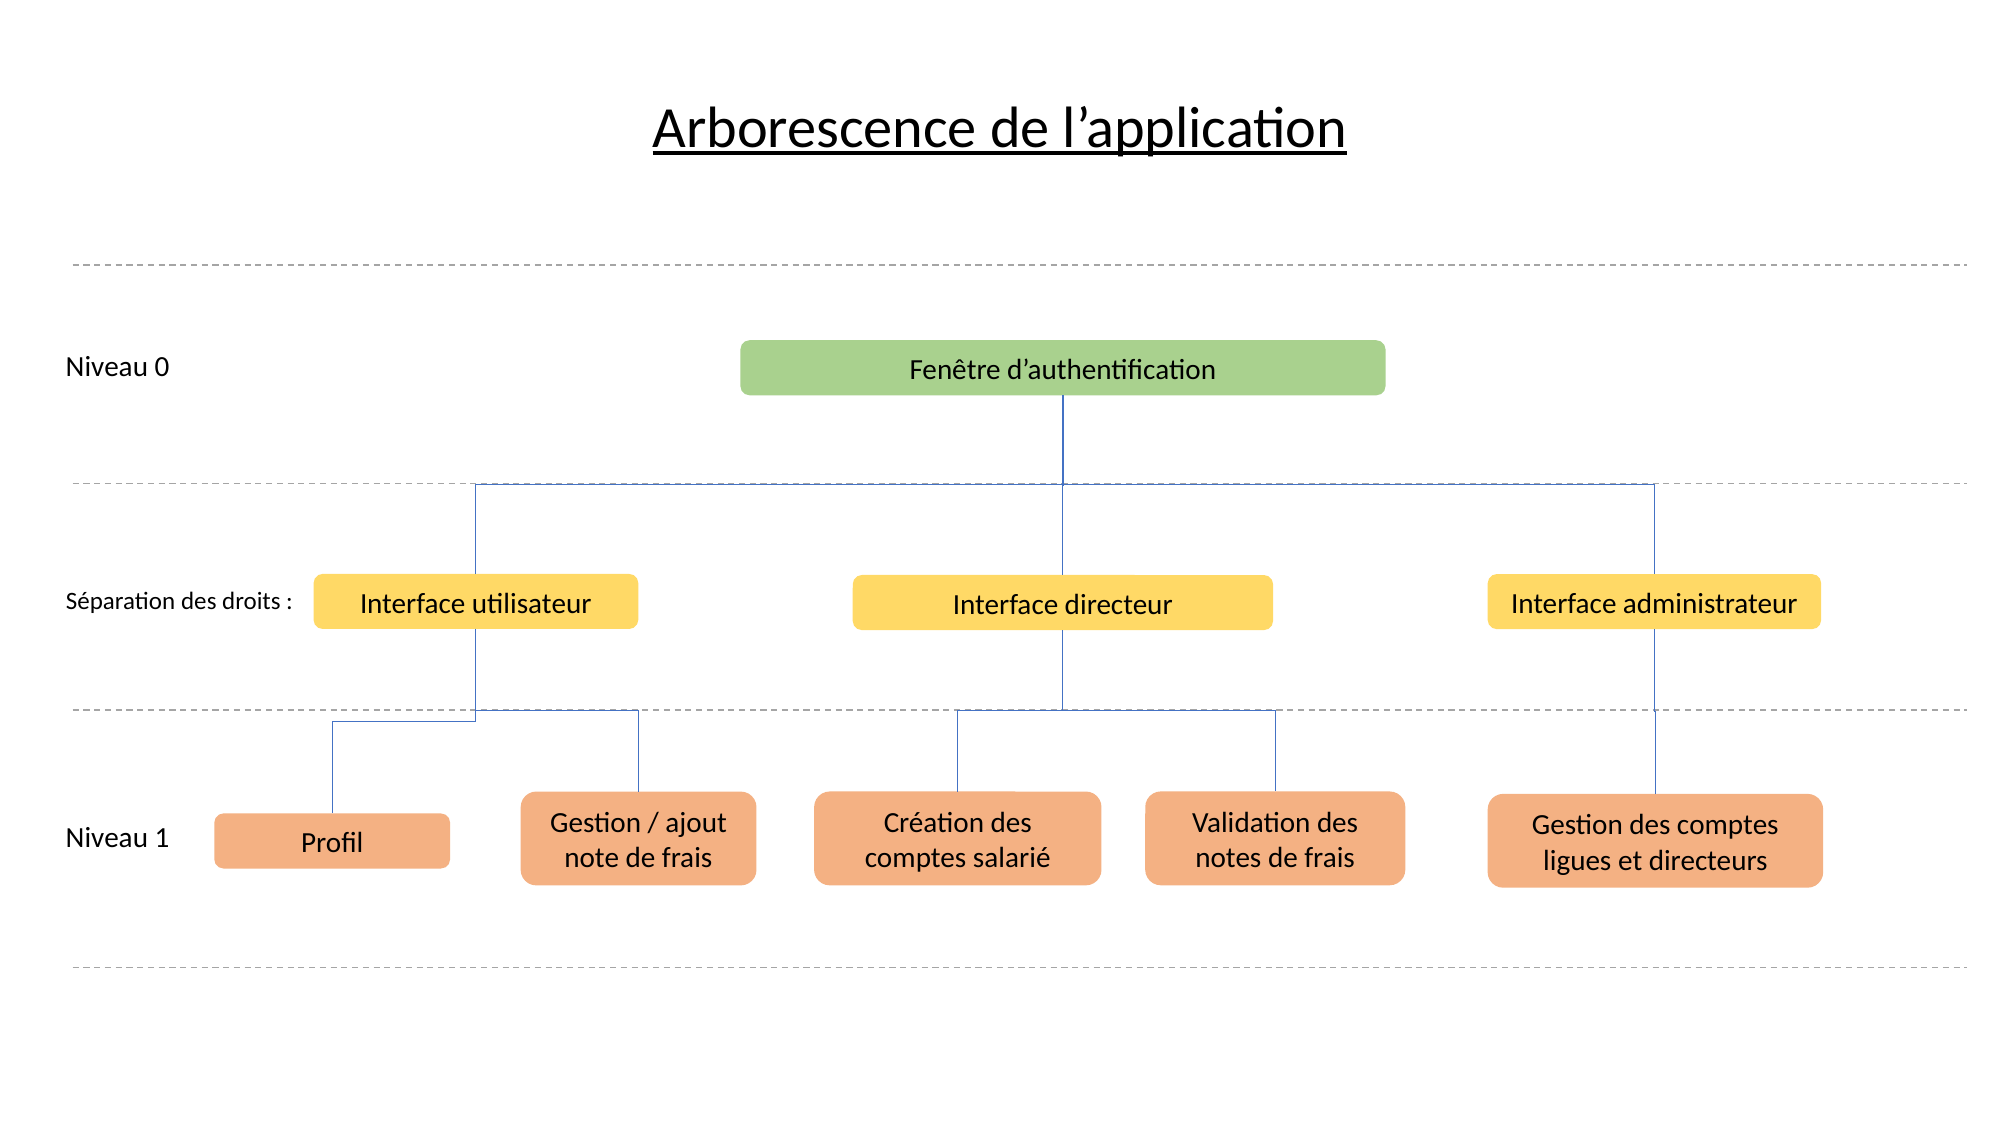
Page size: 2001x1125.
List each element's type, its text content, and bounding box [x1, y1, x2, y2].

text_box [1269, 189, 1448, 781]
text_box Création des comptes salarié [814, 791, 1102, 886]
text_box Interface utilisateur [313, 573, 639, 629]
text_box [930, 658, 1088, 764]
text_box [1088, 604, 1250, 818]
text_box Arborescence de l’application [603, 81, 1397, 167]
text_box Gestion / ajout note de frais [520, 791, 757, 886]
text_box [476, 629, 639, 792]
text_box Gestion des comptes ligues et directeurs [1487, 793, 1824, 888]
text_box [680, 191, 859, 779]
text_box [312, 649, 496, 794]
text_box Séparation des droits : [51, 577, 315, 622]
text_box Validation des notes de frais [1145, 791, 1406, 886]
text_box Niveau 1 [50, 810, 319, 861]
text_box Interface directeur [859, 574, 1269, 631]
text_box Fenêtre d’authentification [859, 340, 1269, 396]
text_box Interface administrateur [1487, 574, 1822, 630]
text_box Profil [214, 813, 451, 869]
text_box Niveau 0 [50, 340, 319, 390]
